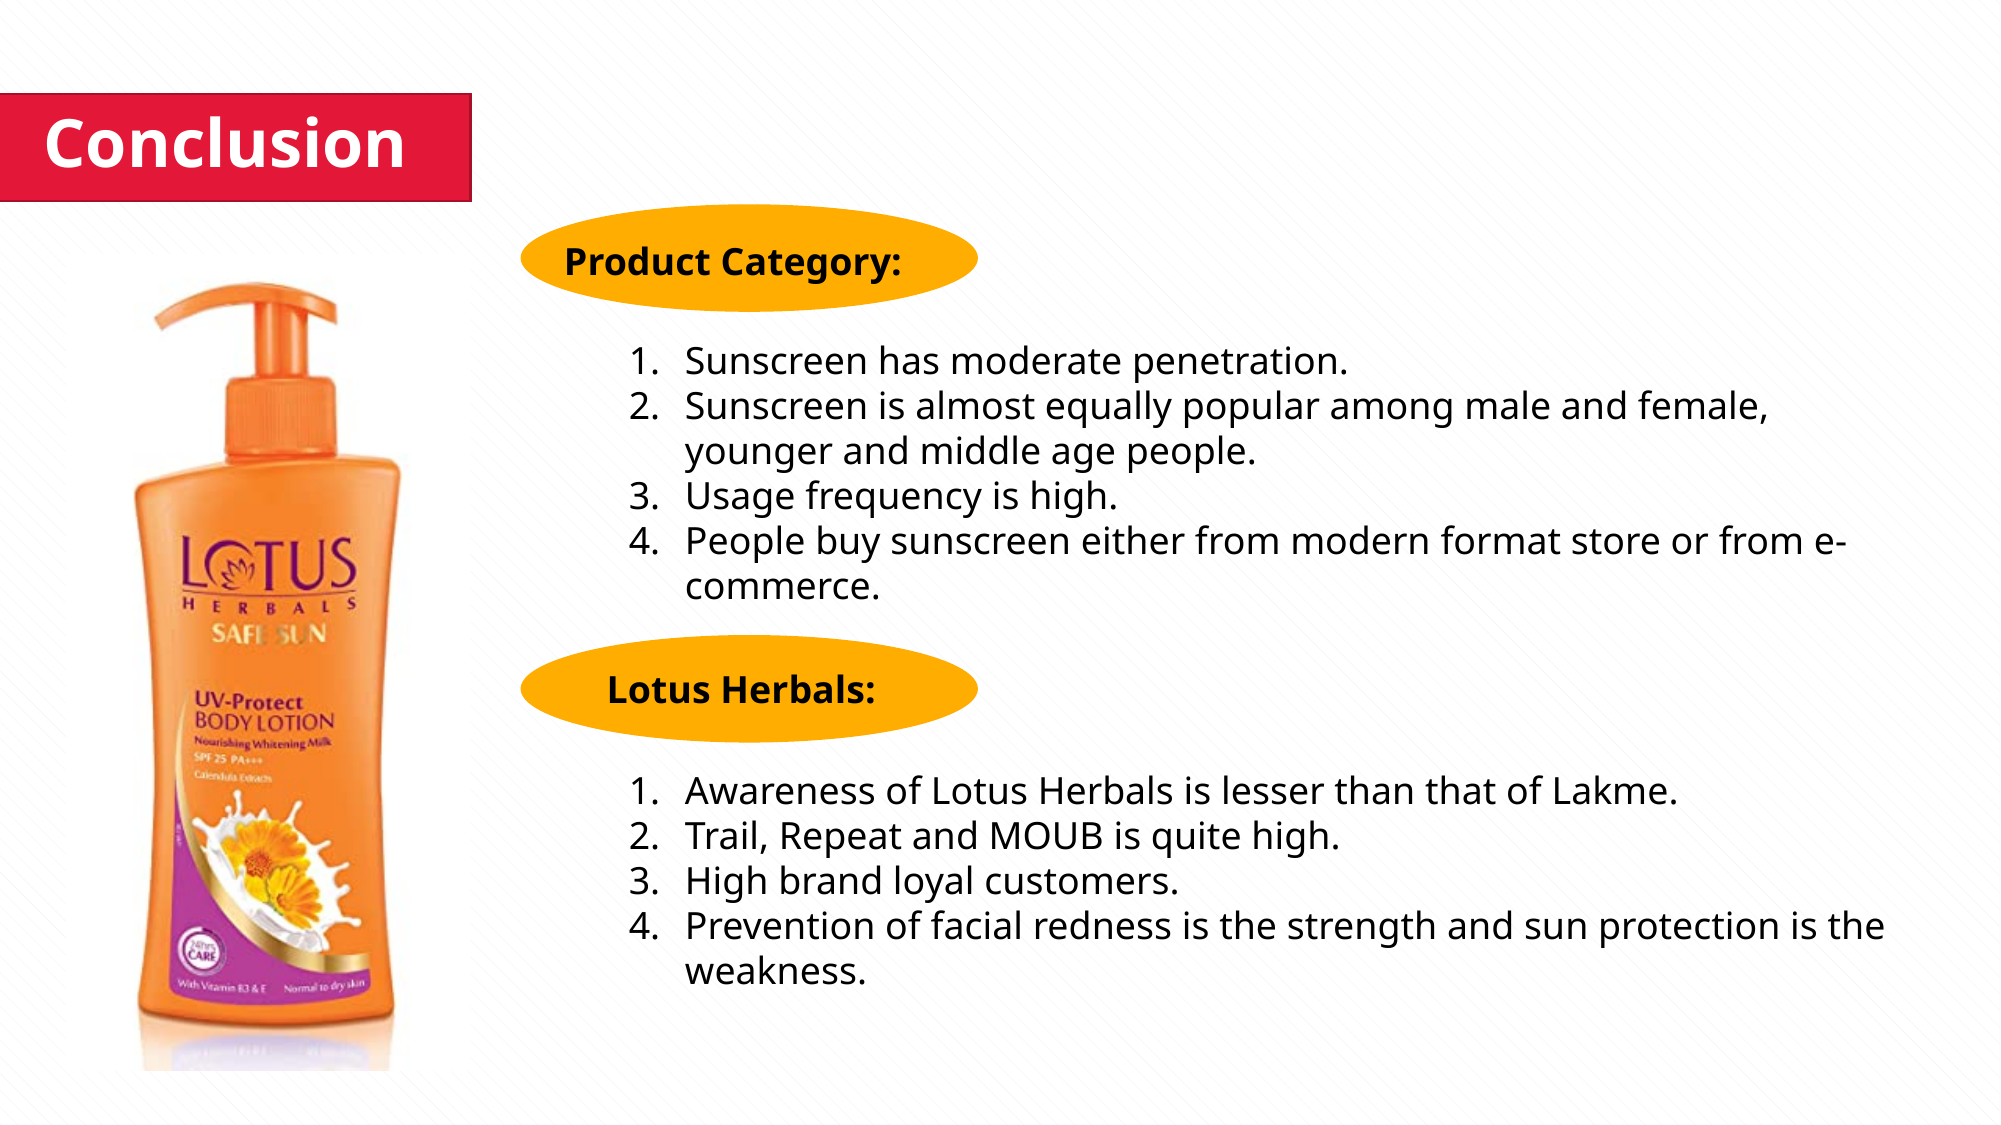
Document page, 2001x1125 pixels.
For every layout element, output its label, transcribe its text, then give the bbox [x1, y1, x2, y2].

text_box Awareness of Lotus Herbals is lesser than that of Lakme. Trail, Repeat and MOUB is quite high. High brand loyal customers. Prevention of facial redness is the strength and sun protection is the weakness. [613, 715, 2000, 1045]
text_box Lotus Herbals: [591, 658, 1000, 719]
text_box Conclusion [28, 93, 448, 189]
text_box Product Category: [549, 230, 958, 291]
text_box [958, 234, 979, 282]
text_box Sunscreen has moderate penetration. Sunscreen is almost equally popular among male and female, younger and middle age people. Usage frequency is high. People buy sunscreen either from modern format store or from e-commerce. [613, 329, 1889, 660]
text_box [565, 291, 934, 313]
text_box [519, 230, 549, 286]
text_box [551, 203, 948, 230]
text_box [519, 644, 613, 734]
text_box [0, 93, 472, 202]
picture [66, 254, 471, 1071]
